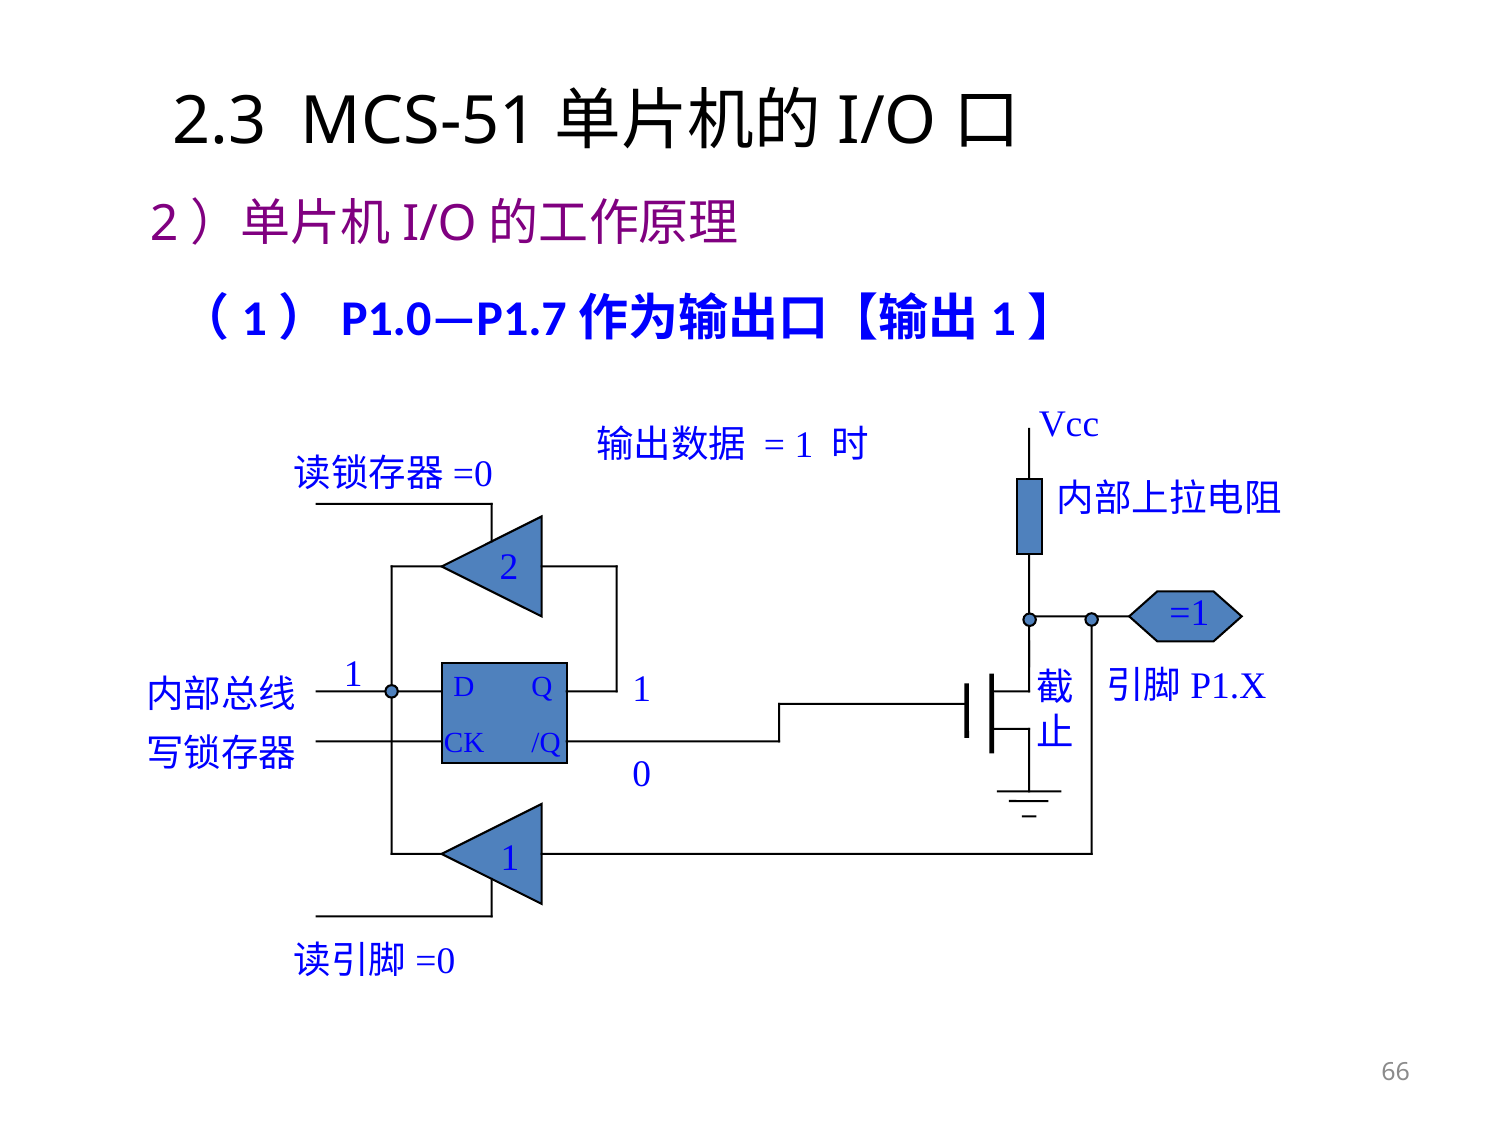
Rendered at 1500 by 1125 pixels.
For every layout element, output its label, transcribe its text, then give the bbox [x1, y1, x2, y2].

text_box 1 [617, 656, 667, 716]
text_box [499, 803, 542, 825]
text_box [442, 545, 484, 588]
text_box Vcc [1024, 391, 1115, 452]
title 2.3 MCS-51单片机的I/O口 [157, 53, 1405, 180]
text_box [441, 832, 485, 876]
text_box 内部总线 [131, 662, 337, 723]
text_box 内部上拉电阻 [1041, 466, 1297, 527]
text_box /Q [516, 716, 617, 767]
text_box [503, 885, 542, 904]
text_box 输出数据 = 1 时 [581, 412, 885, 473]
text_box D [438, 660, 501, 710]
text_box =1 [1154, 580, 1225, 641]
text_box 引脚P1.X [1091, 653, 1292, 714]
text_box [1225, 601, 1242, 632]
text_box 1 [485, 825, 549, 885]
text_box 读锁存器=0 [279, 441, 513, 502]
text_box [441, 663, 567, 716]
text_box [506, 516, 542, 534]
text_box 1 [329, 641, 378, 702]
text_box 读引脚=0 [279, 928, 480, 989]
text_box [385, 685, 398, 698]
text_box [1016, 478, 1042, 554]
text_box Q [516, 660, 580, 710]
list （1）P1.0—P1.7作为输出口【输出1】 [130, 278, 1393, 366]
text_box 2）单片机I/O的工作原理 [135, 183, 754, 258]
text_box 0 [617, 741, 667, 802]
text_box 2 [484, 534, 548, 595]
text_box [1129, 594, 1154, 639]
text_box 写锁存器 [131, 721, 351, 781]
text_box CK [429, 716, 516, 767]
text_box [1023, 613, 1036, 626]
slide_number 66 [1074, 1042, 1425, 1103]
text_box [1085, 613, 1098, 626]
text_box 截止 [1021, 655, 1084, 761]
text_box [498, 595, 542, 617]
